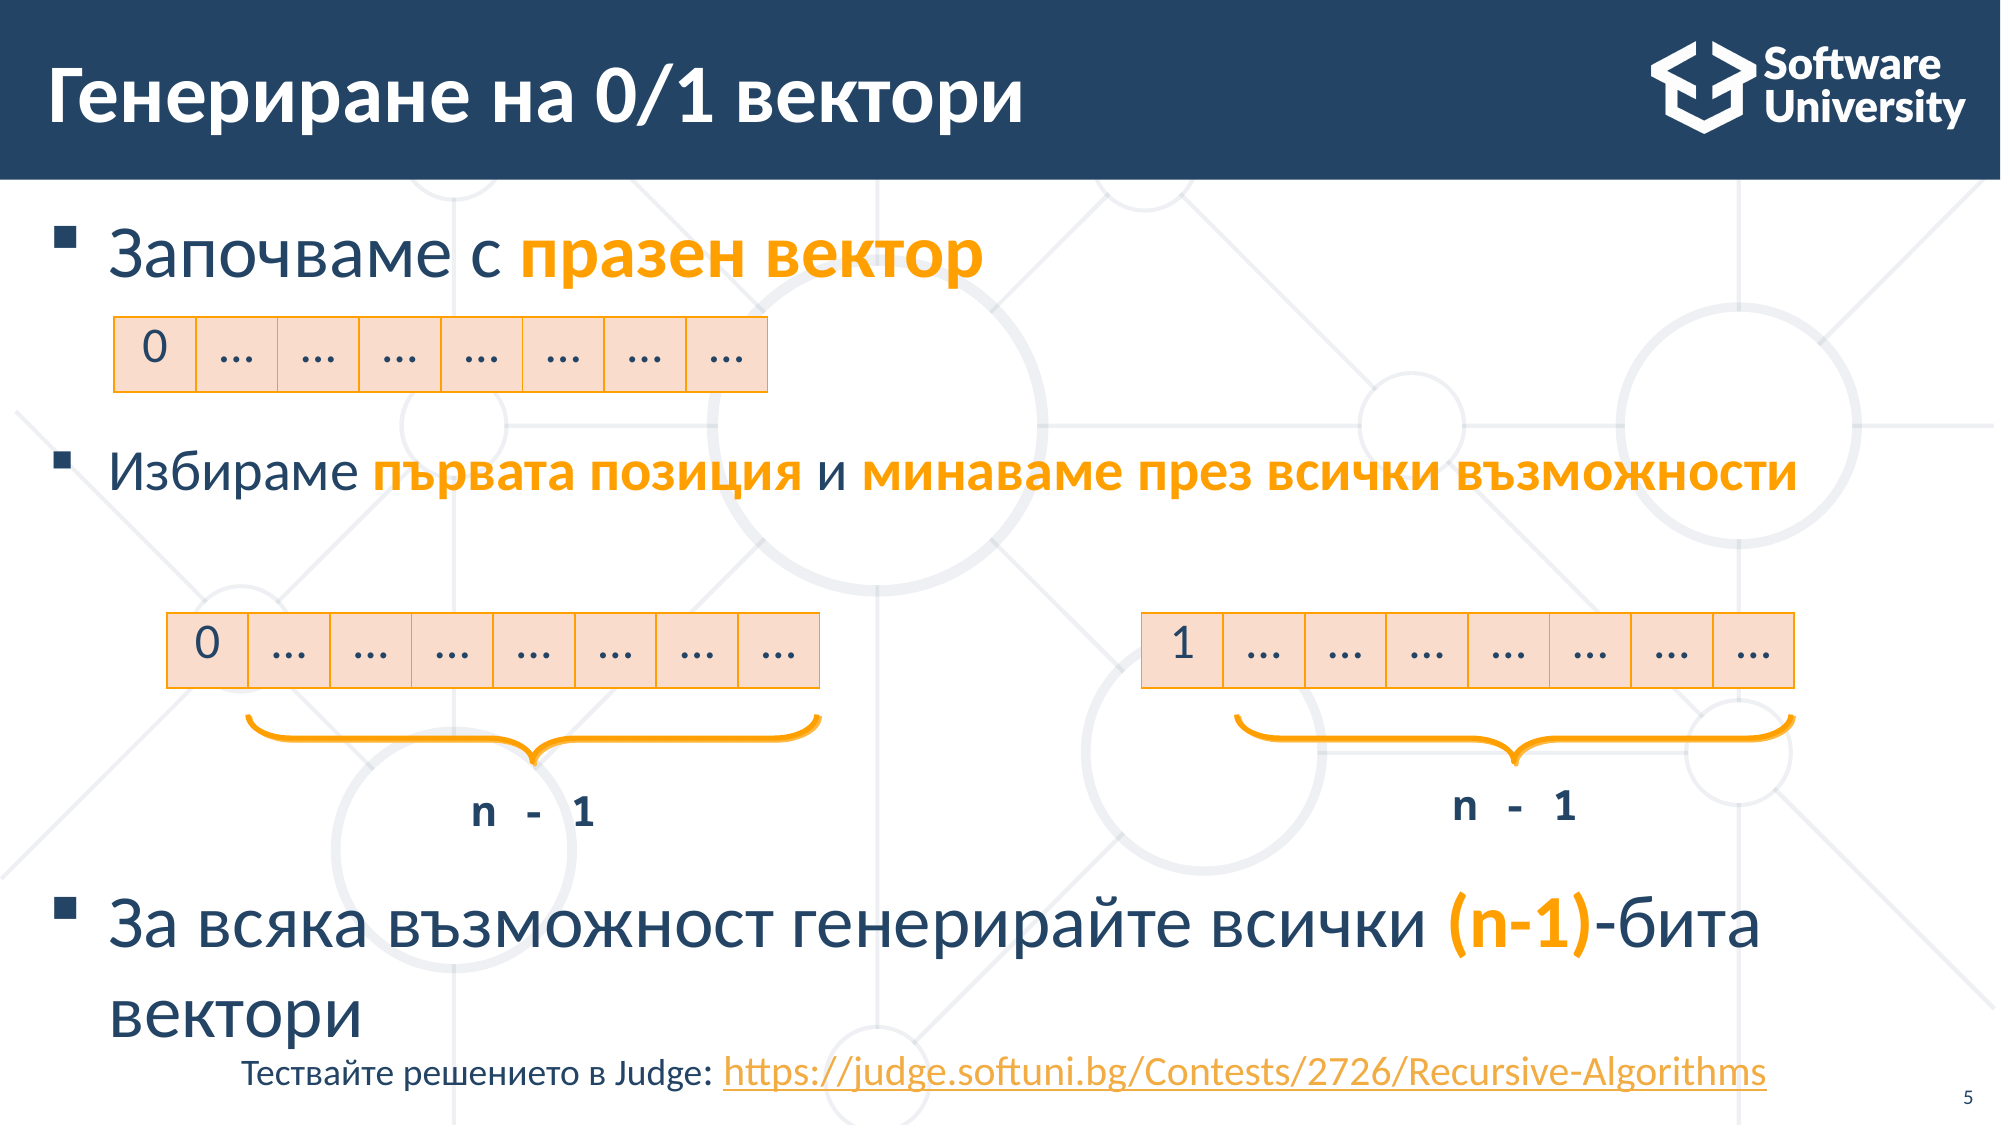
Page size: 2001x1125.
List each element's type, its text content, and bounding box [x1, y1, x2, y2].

table_header … [1224, 614, 1304, 687]
table_header … [197, 318, 277, 391]
list Започваме с празен вектор Избираме първата позиция и минаваме през всички възможности За всяка възможност генерирайте всички (n-1)-бита вектори [31, 196, 1970, 1104]
table_header … [576, 614, 655, 687]
slide_number 5 [1928, 1067, 1989, 1117]
table_header … [442, 318, 522, 391]
table_header … [412, 614, 492, 687]
table_header … [739, 614, 819, 687]
table_header … [278, 318, 358, 391]
table_header … [657, 614, 737, 687]
table_header 0 [168, 614, 247, 687]
table_header … [1632, 614, 1712, 687]
table_header … [1306, 614, 1385, 687]
table_header … [331, 614, 411, 687]
table_header … [249, 614, 329, 687]
table_header … [605, 318, 685, 391]
table_header … [360, 318, 440, 391]
table_header … [1469, 614, 1549, 687]
text_box [1236, 714, 1791, 762]
text_box n - 1 [456, 777, 611, 843]
text_box Тествайте решението в Judge: https://judge.softuni.bg/Contests/2726/Recursive-Algorithms [166, 1036, 1842, 1102]
text_box n - 1 [1437, 771, 1593, 837]
table_header … [494, 614, 574, 687]
table_header … [523, 318, 603, 391]
table_header … [1714, 614, 1793, 687]
table_header … [1387, 614, 1467, 687]
text_box [247, 714, 817, 762]
table_header … [1550, 614, 1630, 687]
table_header … [687, 318, 767, 391]
table_header 1 [1142, 614, 1222, 687]
title Генериране на 0/1 вектори [31, 16, 1625, 162]
table_header 0 [115, 318, 195, 391]
picture [1651, 41, 1966, 134]
